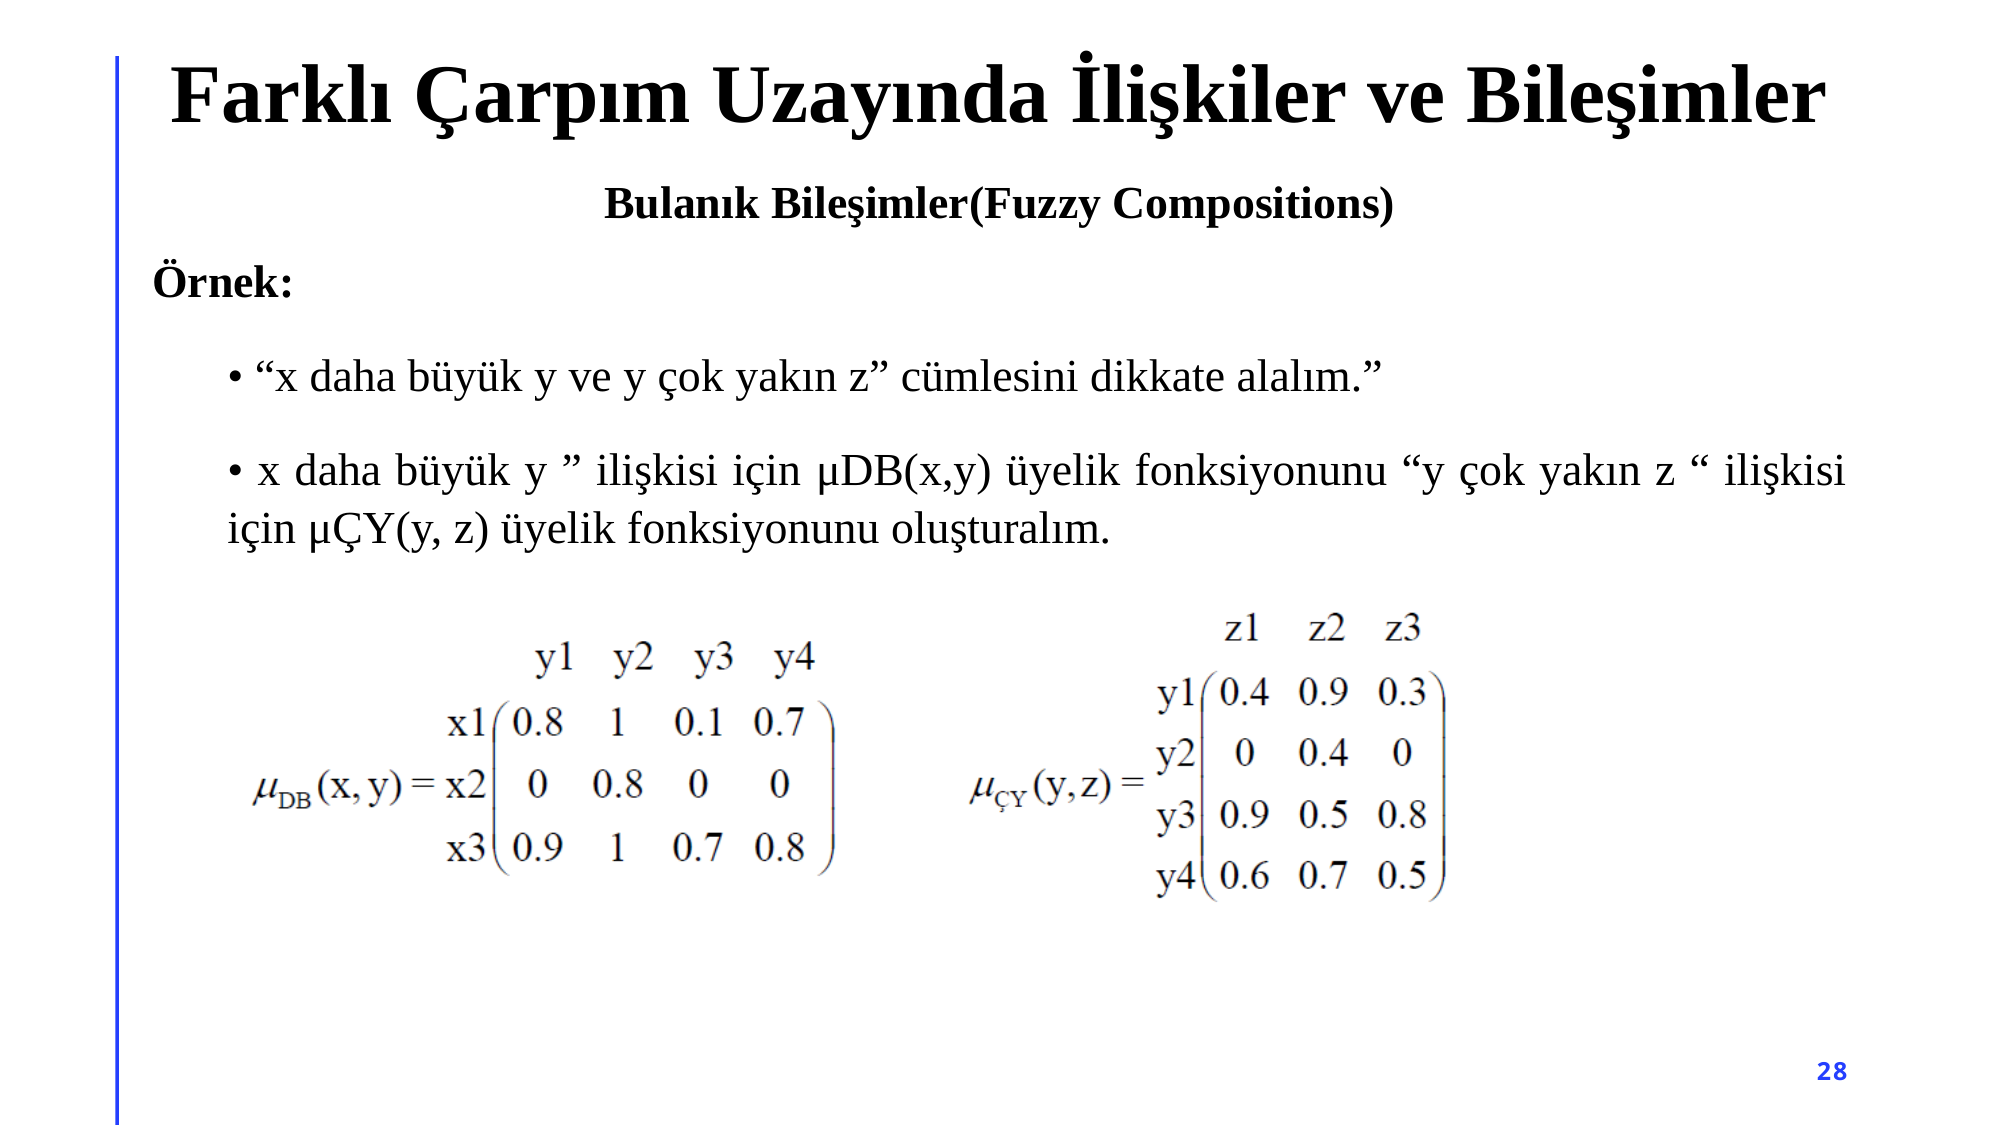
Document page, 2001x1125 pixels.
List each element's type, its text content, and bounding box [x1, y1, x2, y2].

slide_number 28 [1412, 1043, 1863, 1103]
picture [232, 609, 850, 899]
list Bulanık Bileşimler(Fuzzy Compositions) Örnek: • “x daha büyük y ve y çok yakın z” cümlesini dikkate alalım.” • x daha büyük y ” ilişkisi için μDB(x,y) üyelik fonksiyonunu “y çok yakın z “ ilişkisi için μÇY(y, z) üyelik fonksiyonunu oluşturalım. [137, 161, 1863, 1043]
picture [956, 609, 1460, 910]
title Farklı Çarpım Uzayında İlişkiler ve Bileşimler [137, 65, 1863, 161]
